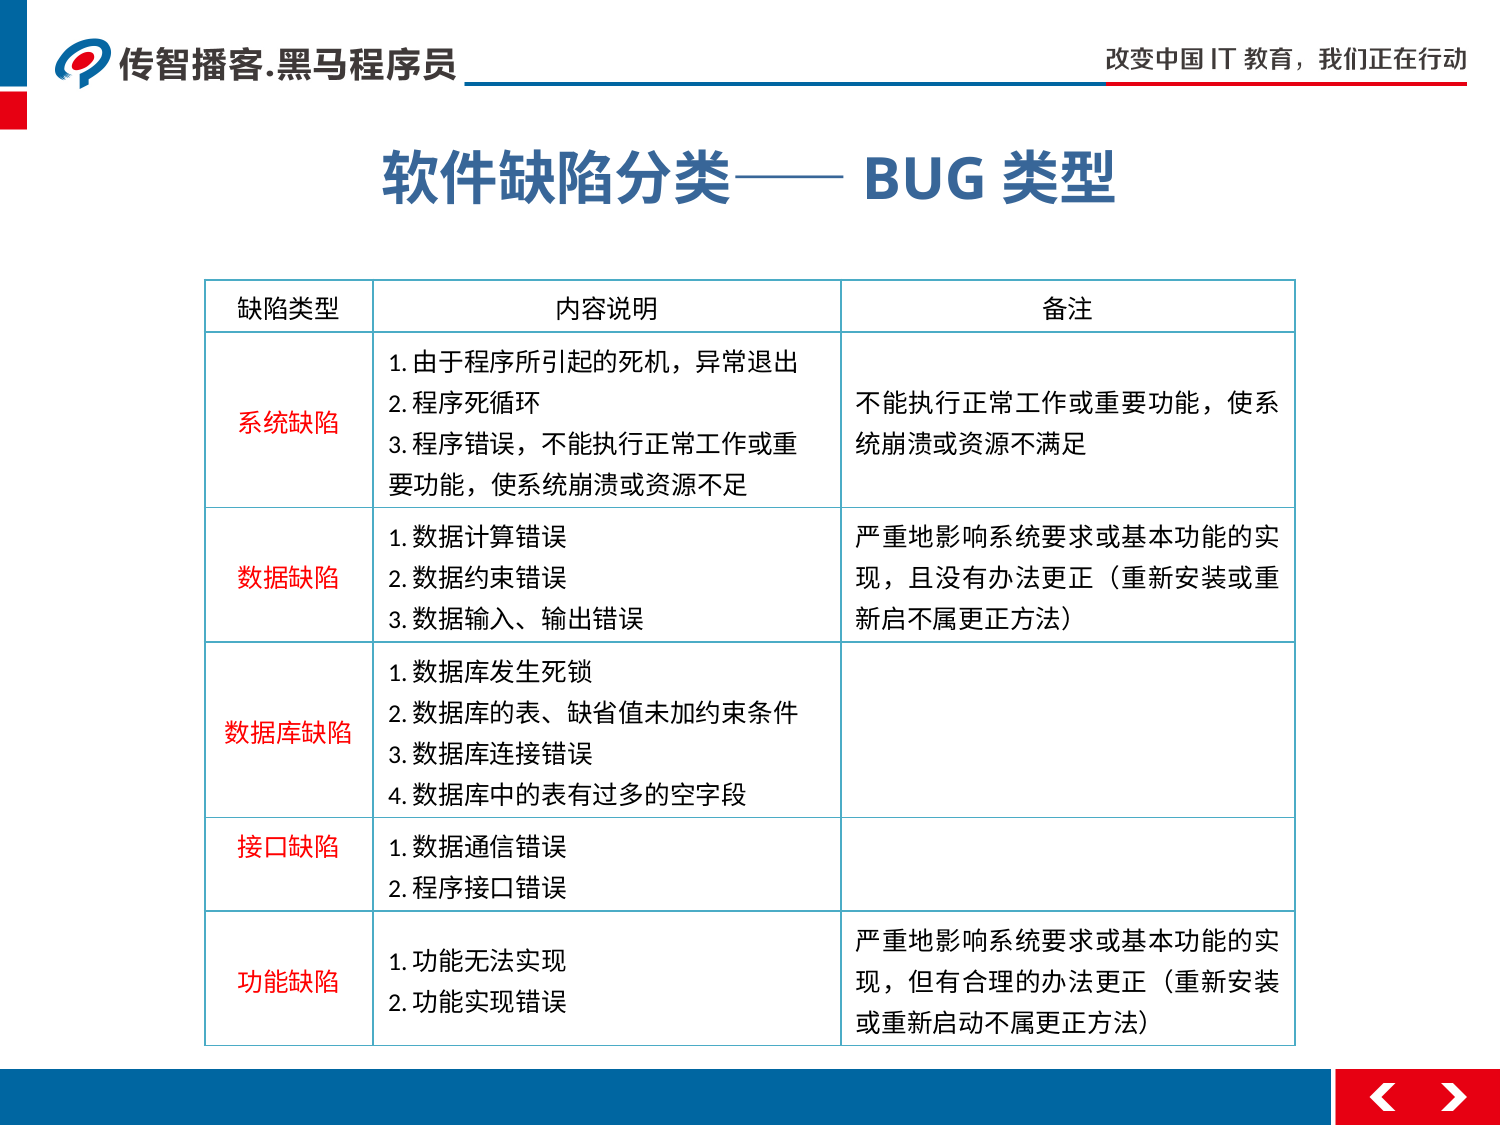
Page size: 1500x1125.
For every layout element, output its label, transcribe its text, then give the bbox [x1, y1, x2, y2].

table_cell 接口缺陷 [206, 818, 372, 910]
table_cell 数据库缺陷 [206, 643, 372, 817]
table_cell 1.功能无法实现 2.功能实现错误 [374, 912, 840, 1045]
table_cell 不能执行正常工作或重要功能，使系统崩溃或资源不满足 [842, 333, 1294, 507]
title 软件缺陷分类——BUG类型 [75, 133, 1425, 227]
table_cell 系统缺陷 [206, 333, 372, 507]
table_header 缺陷类型 [206, 281, 372, 331]
table_cell [842, 818, 1294, 910]
table_cell [842, 643, 1294, 817]
picture [0, 0, 1500, 1125]
table_cell 功能缺陷 [206, 912, 372, 1045]
table_cell 1.数据计算错误 2.数据约束错误 3.数据输入、输出错误 [374, 508, 840, 641]
table_cell 1.由于程序所引起的死机，异常退出 2.程序死循环 3.程序错误，不能执行正常工作或重 要功能，使系统崩溃或资源不足 [374, 333, 840, 507]
table_header 内容说明 [374, 281, 840, 331]
table_cell 严重地影响系统要求或基本功能的实现，但有合理的办法更正（重新安装或重新启动不属更正方法） [842, 912, 1294, 1045]
table_cell 严重地影响系统要求或基本功能的实现，且没有办法更正（重新安装或重新启不属更正方法） [842, 508, 1294, 641]
table_header 备注 [842, 281, 1294, 331]
table_cell 1.数据库发生死锁 2.数据库的表、缺省值未加约束条件 3.数据库连接错误 4.数据库中的表有过多的空字段 [374, 643, 840, 817]
table_cell 数据缺陷 [206, 508, 372, 641]
table_cell 1.数据通信错误 2.程序接口错误 [374, 818, 840, 910]
